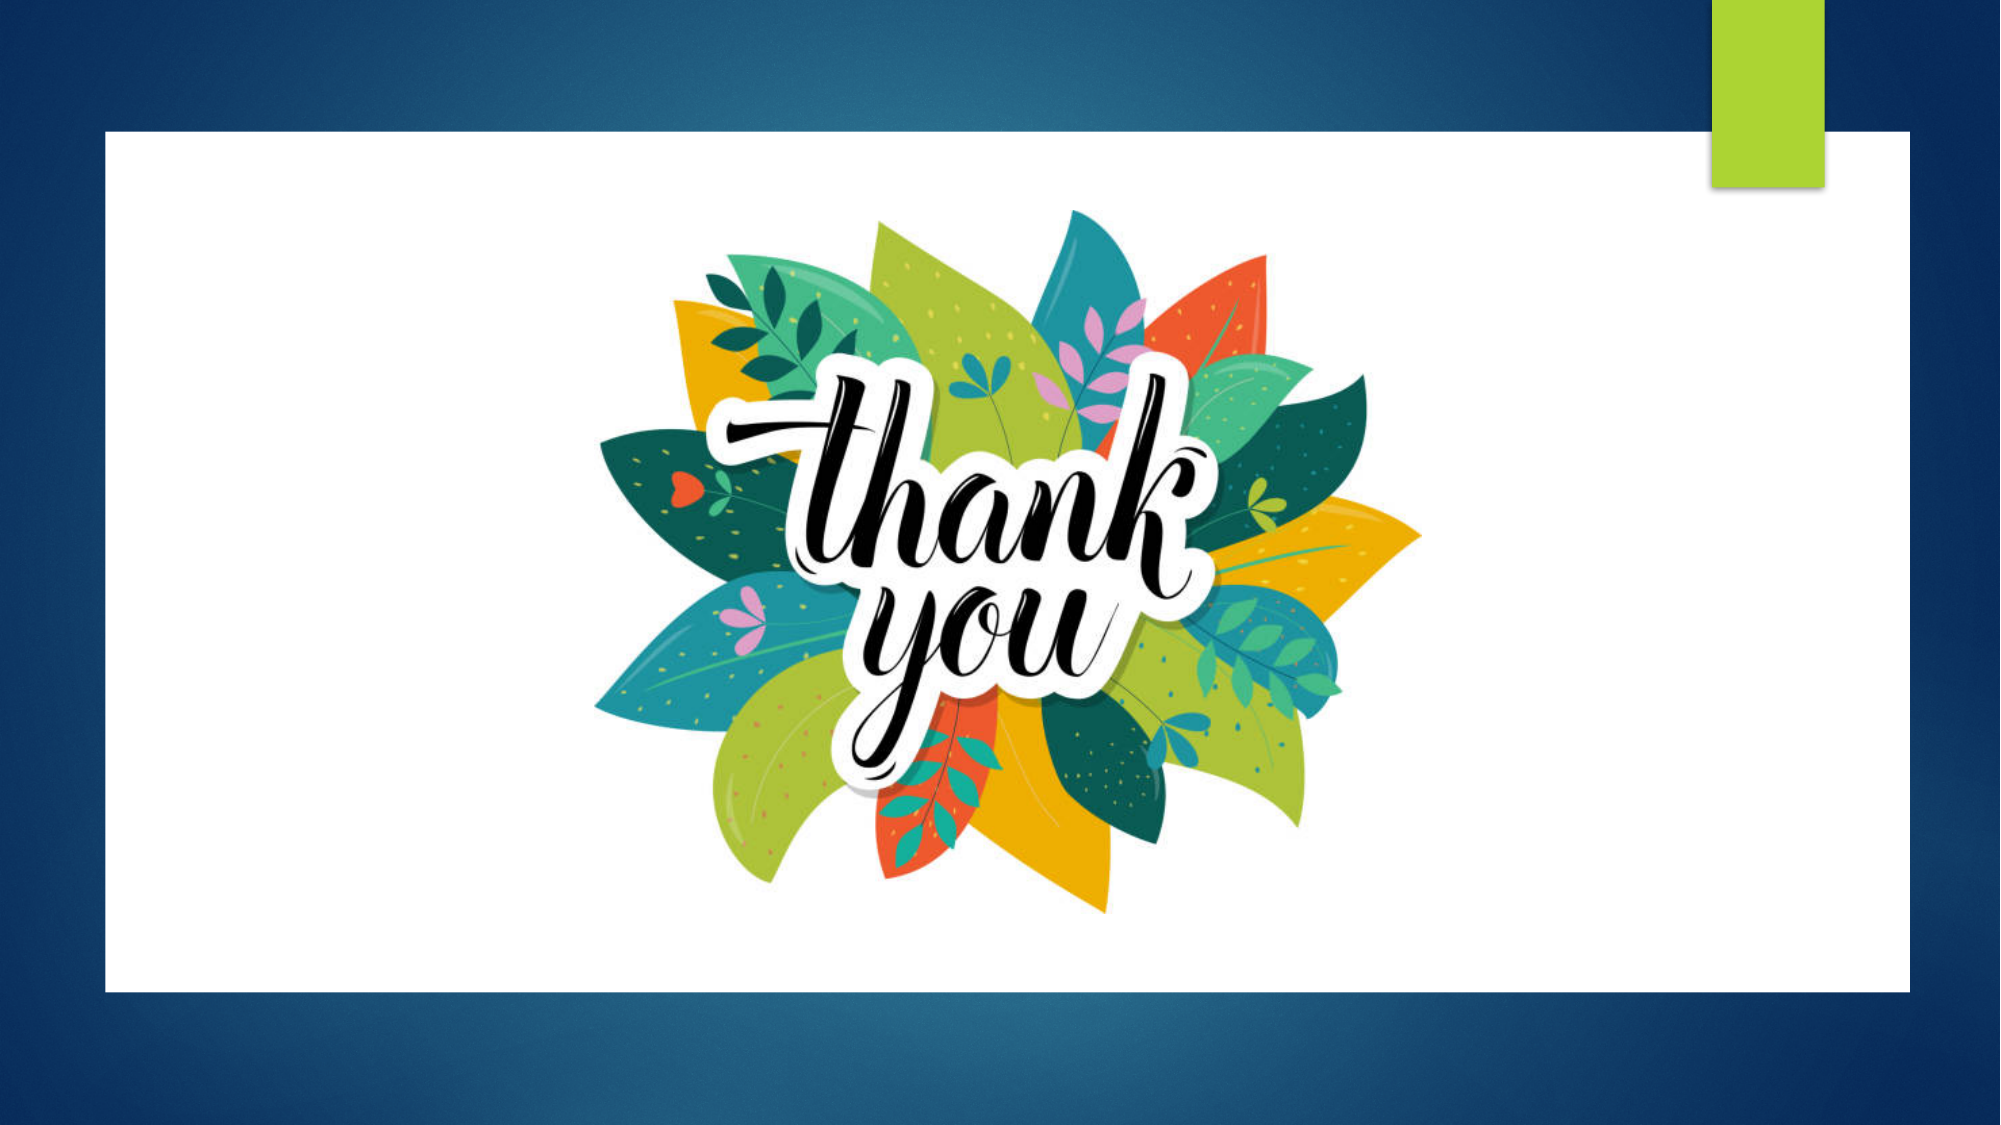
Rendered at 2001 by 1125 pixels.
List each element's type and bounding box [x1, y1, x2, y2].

picture [594, 210, 1422, 914]
text_box [104, 130, 1911, 994]
text_box [1711, 0, 1825, 188]
text_box [0, 0, 2000, 1125]
